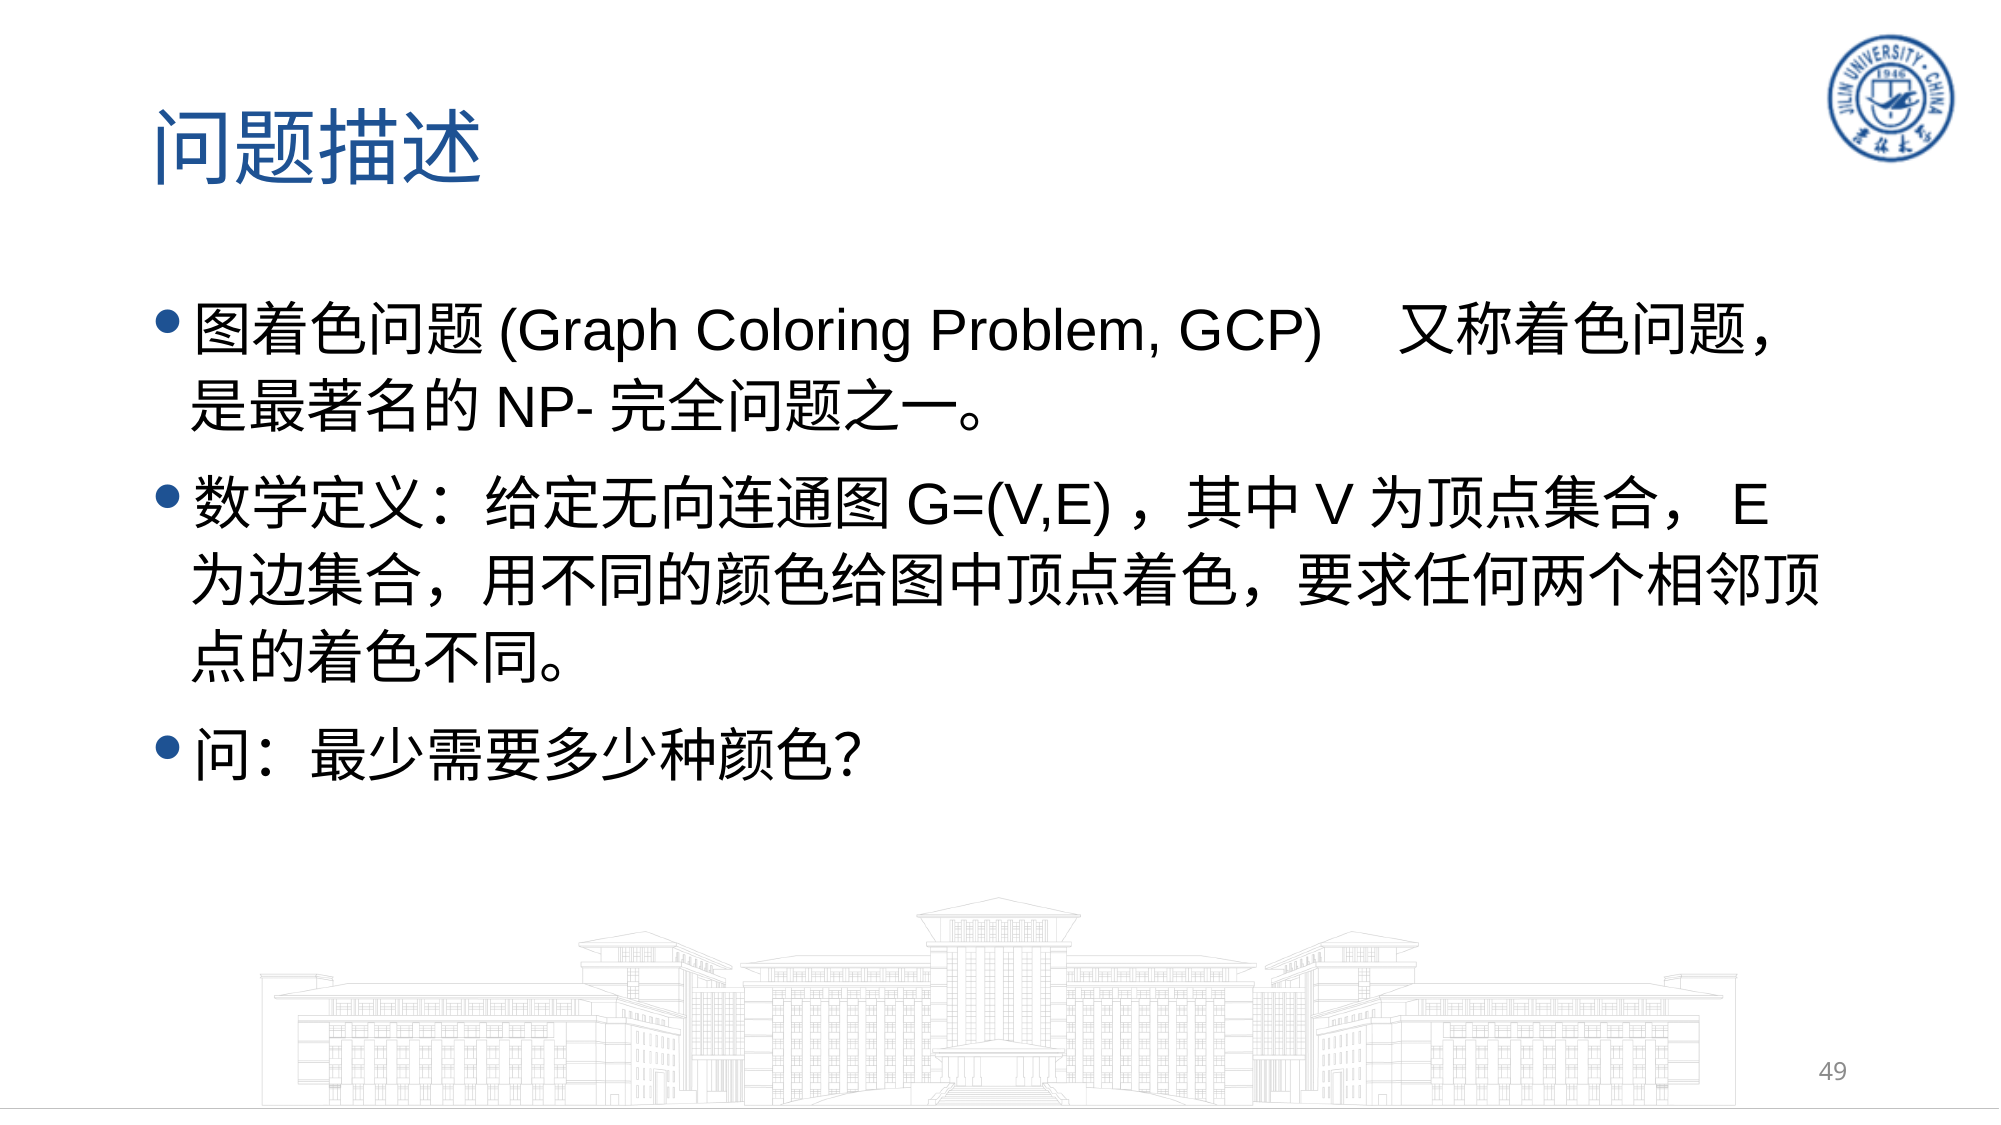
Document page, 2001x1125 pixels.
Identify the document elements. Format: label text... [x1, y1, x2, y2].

picture [1824, 15, 1965, 173]
slide_number 49 [1412, 1042, 1863, 1103]
title 问题描述 [135, 42, 1861, 261]
table_cell [0, 897, 1999, 1109]
list 图着色问题(Graph Coloring Problem, GCP) 又称着色问题，是最著名的NP-完全问题之一。 数学定义：给定无向连通图G=(V,E)，其中V为顶点集合，E为边集合，用不同的颜色给图中顶点着色，要求任何两个相邻顶点的着色不同。 问：最少需要多少种颜色？ [137, 277, 1839, 915]
